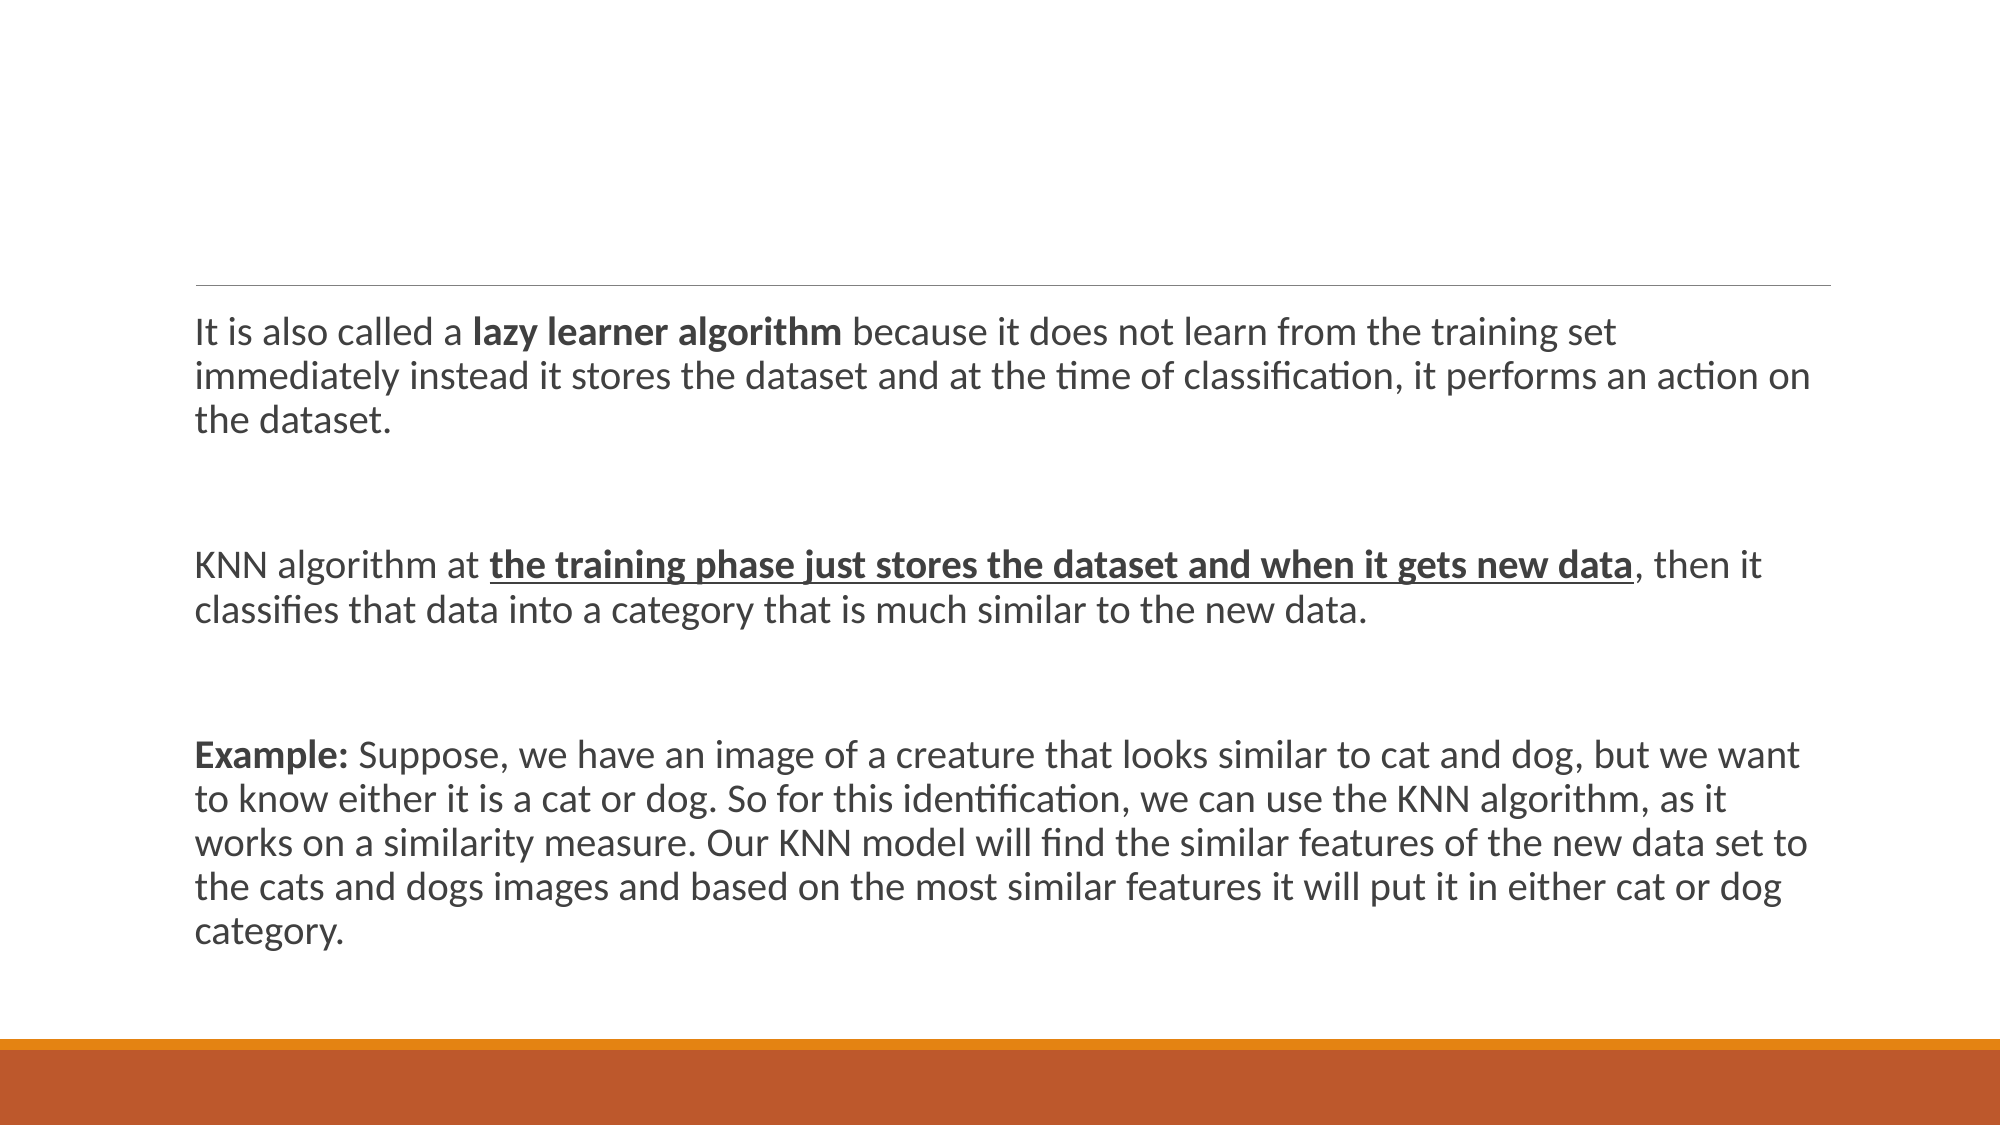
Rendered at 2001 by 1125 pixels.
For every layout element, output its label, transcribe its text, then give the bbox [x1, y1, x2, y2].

list It is also called a lazy learner algorithm because it does not learn from the training set immediately instead it stores the dataset and at the time of classification, it performs an action on the dataset. KNN algorithm at the training phase just stores the dataset and when it gets new data, then it classifies that data into a category that is much similar to the new data. Example: Suppose, we have an image of a creature that looks similar to cat and dog, but we want to know either it is a cat or dog. So for this identification, we can use the KNN algorithm, as it works on a similarity measure. Our KNN model will find the similar features of the new data set to the cats and dogs images and based on the most similar features it will put it in either cat or dog category. [180, 302, 1830, 963]
